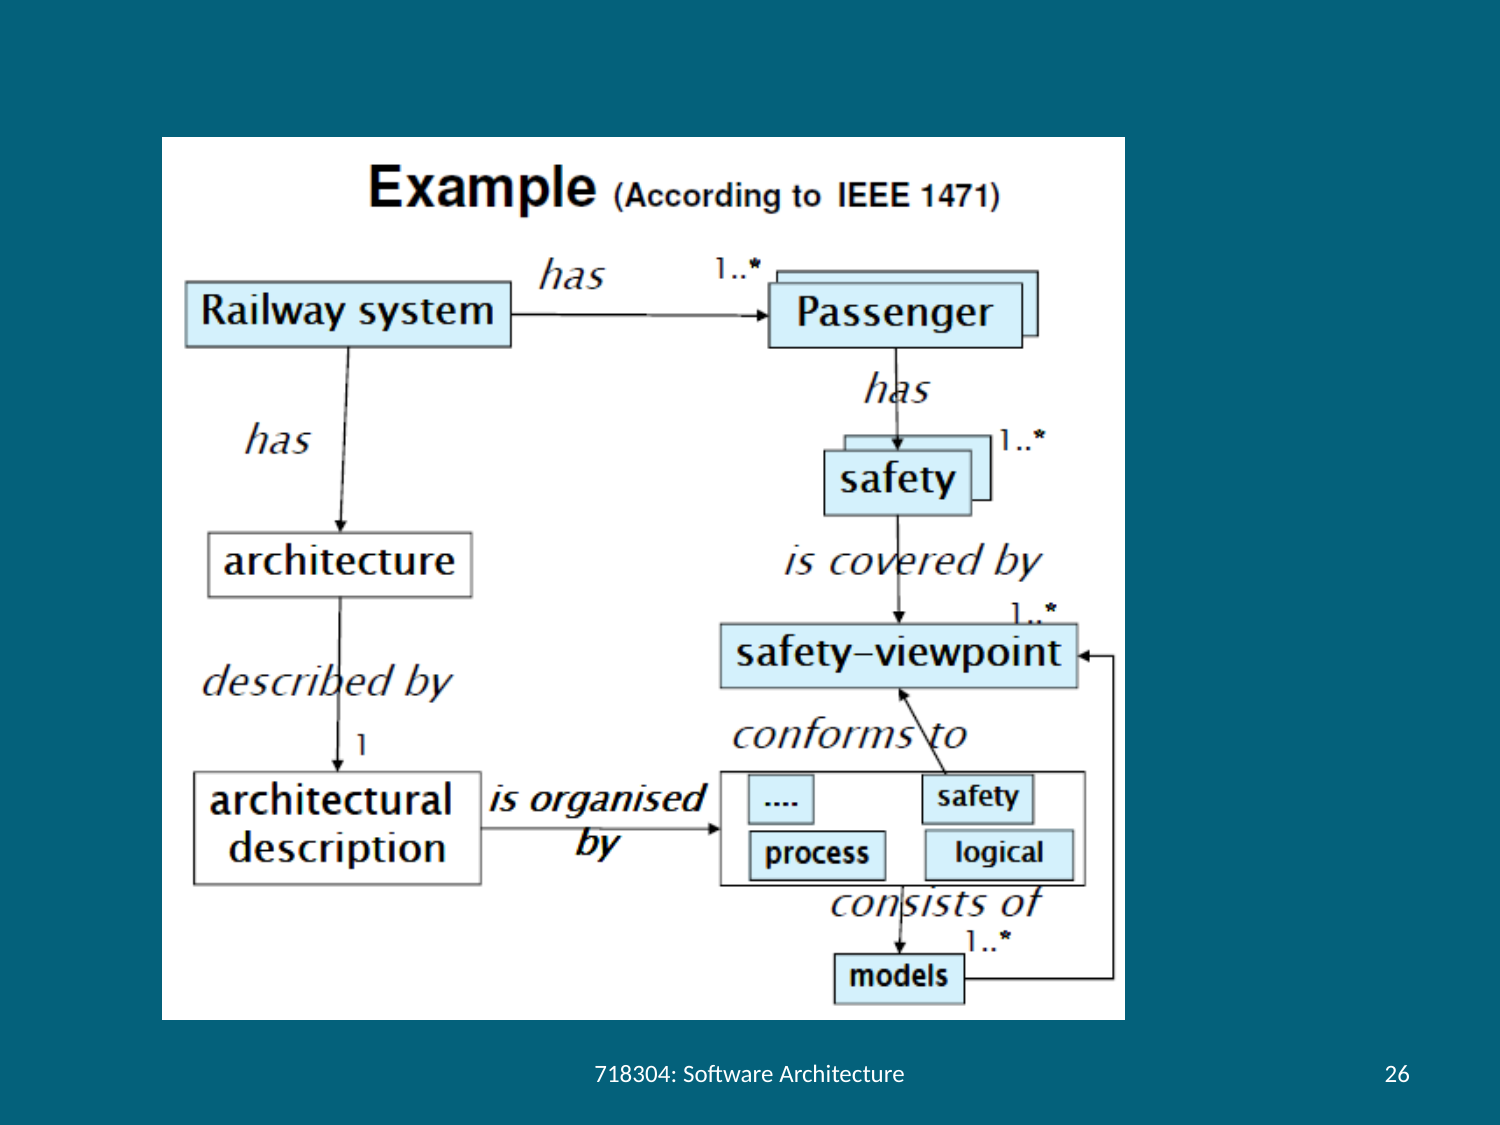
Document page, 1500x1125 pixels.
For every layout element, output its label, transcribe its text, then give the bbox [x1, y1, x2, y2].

footer 718304: Software Architecture [512, 1042, 988, 1103]
picture [163, 138, 1124, 1019]
slide_number 26 [1074, 1042, 1425, 1103]
